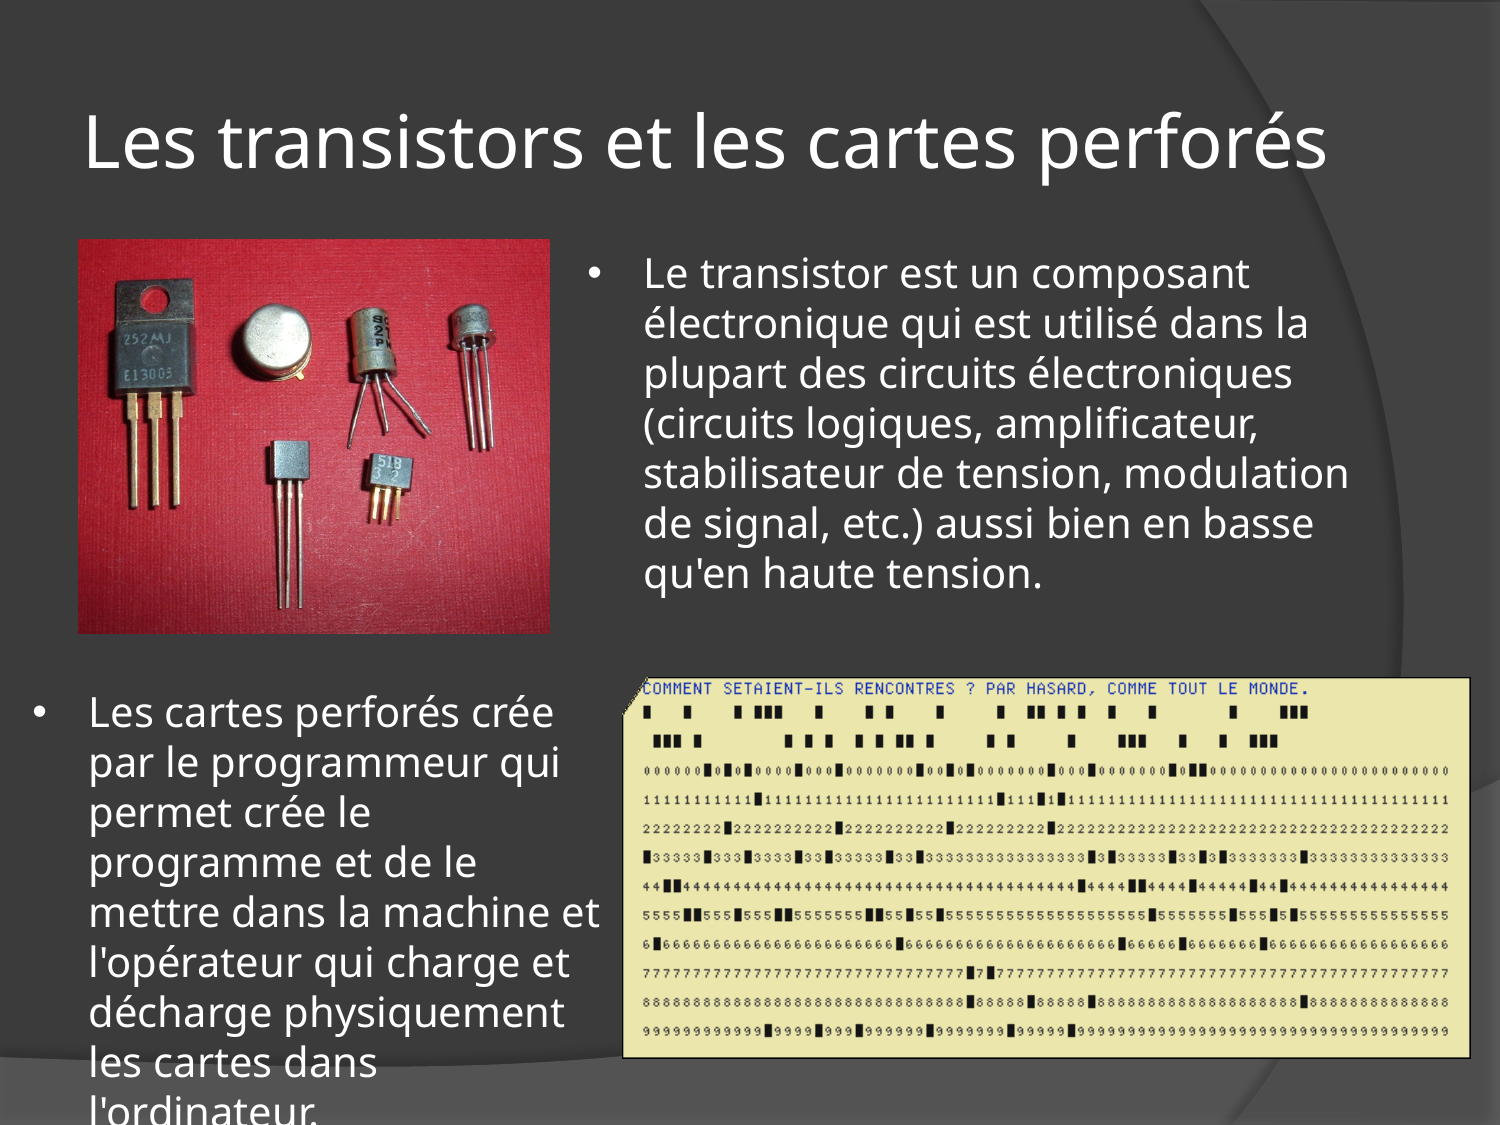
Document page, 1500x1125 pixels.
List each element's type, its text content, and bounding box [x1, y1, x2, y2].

text_box Le transistor est un composant électronique qui est utilisé dans la plupart des circuits électroniques (circuits logiques, amplificateur, stabilisateur de tension, modulation de signal, etc.) aussi bien en basse qu'en haute tension. [572, 239, 1409, 605]
picture [78, 238, 550, 634]
text_box Les cartes perforés crée par le programmeur qui permet crée le programme et de le mettre dans la machine et l'opérateur qui charge et décharge physiquement les cartes dans l'ordinateur. [17, 678, 623, 1125]
picture [622, 677, 1471, 1059]
title Les transistors et les cartes perforés [75, 45, 1365, 233]
